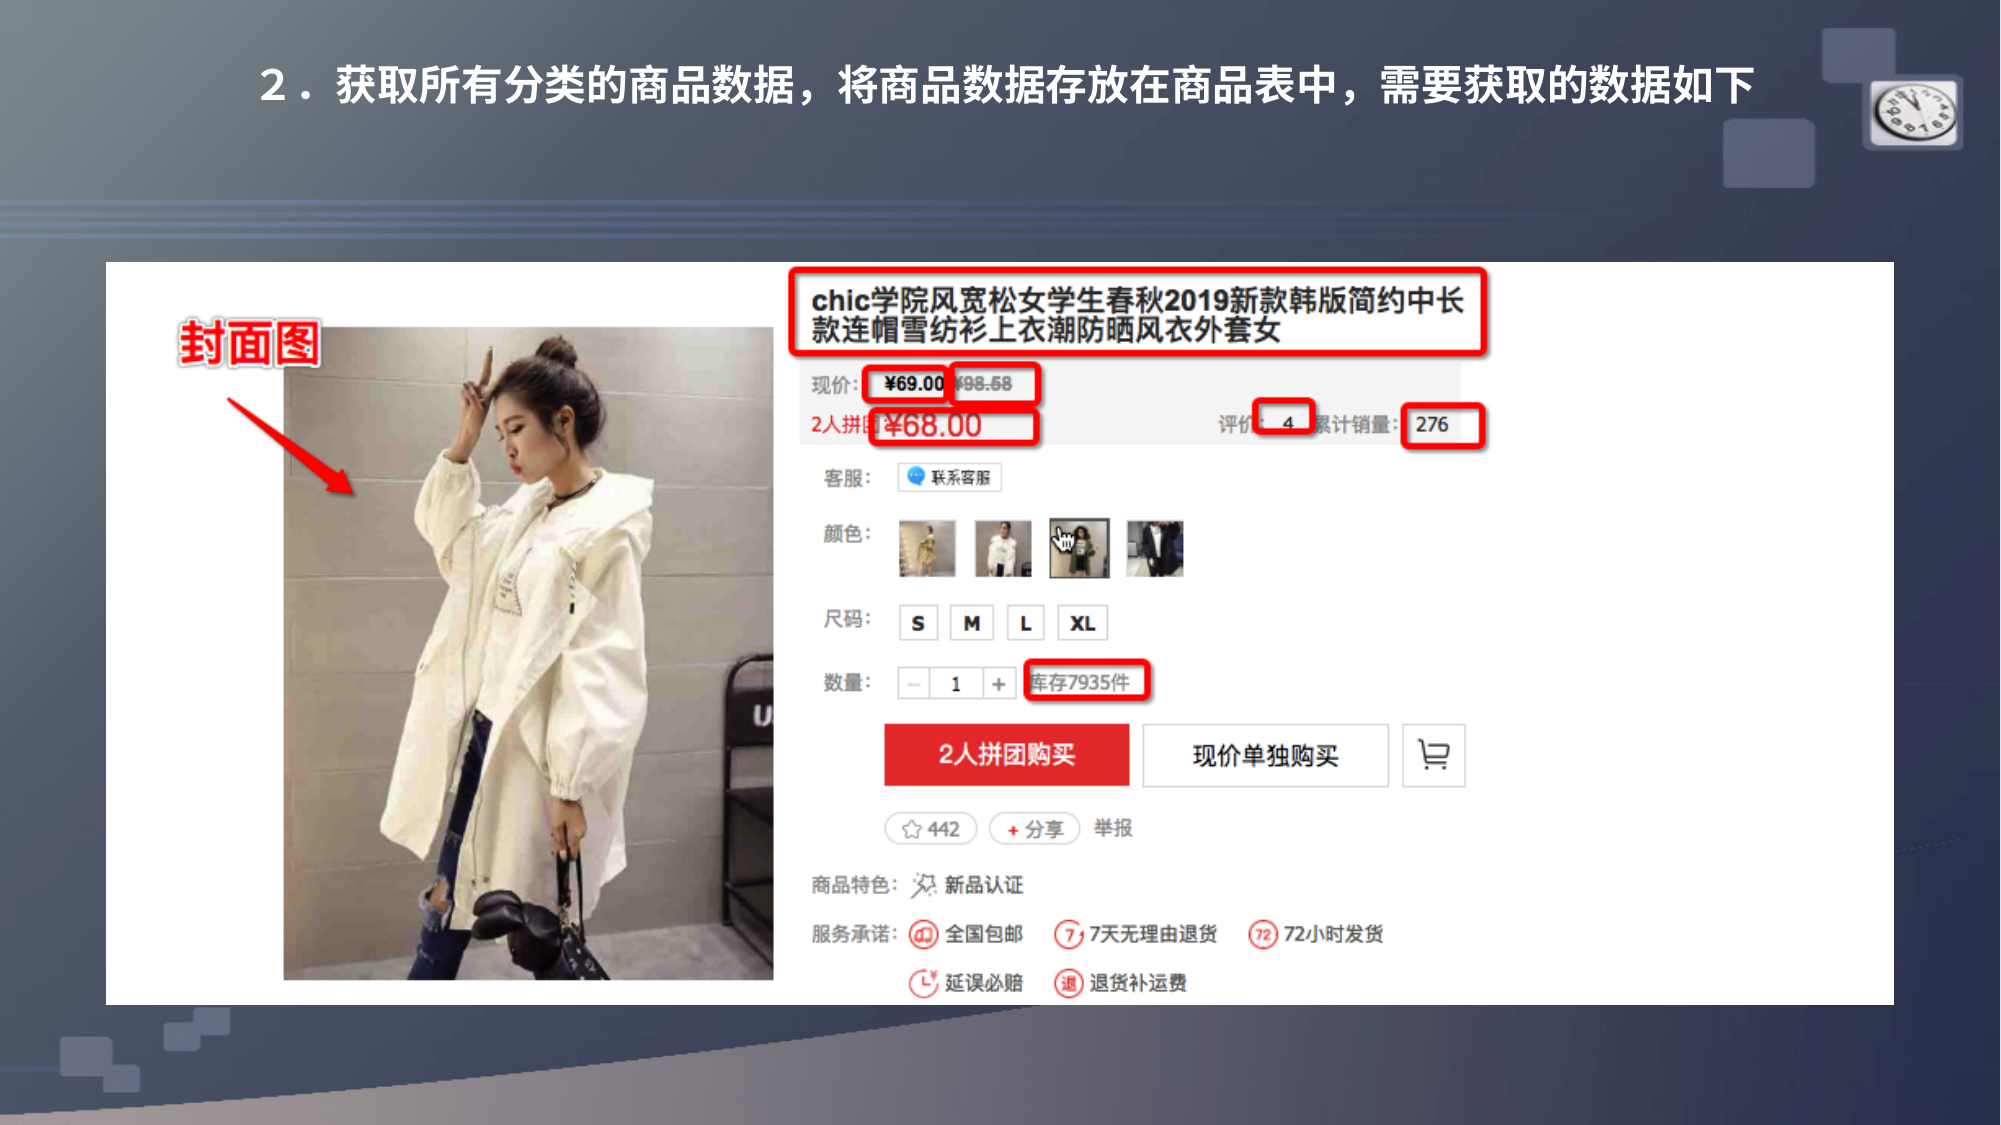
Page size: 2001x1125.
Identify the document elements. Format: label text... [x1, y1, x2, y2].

picture [0, 0, 2001, 1125]
text_box ２．获取所有分类的商品数据，将商品数据存放在商品表中，需要获取的数据如下 [237, 51, 1771, 117]
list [106, 262, 1894, 1005]
